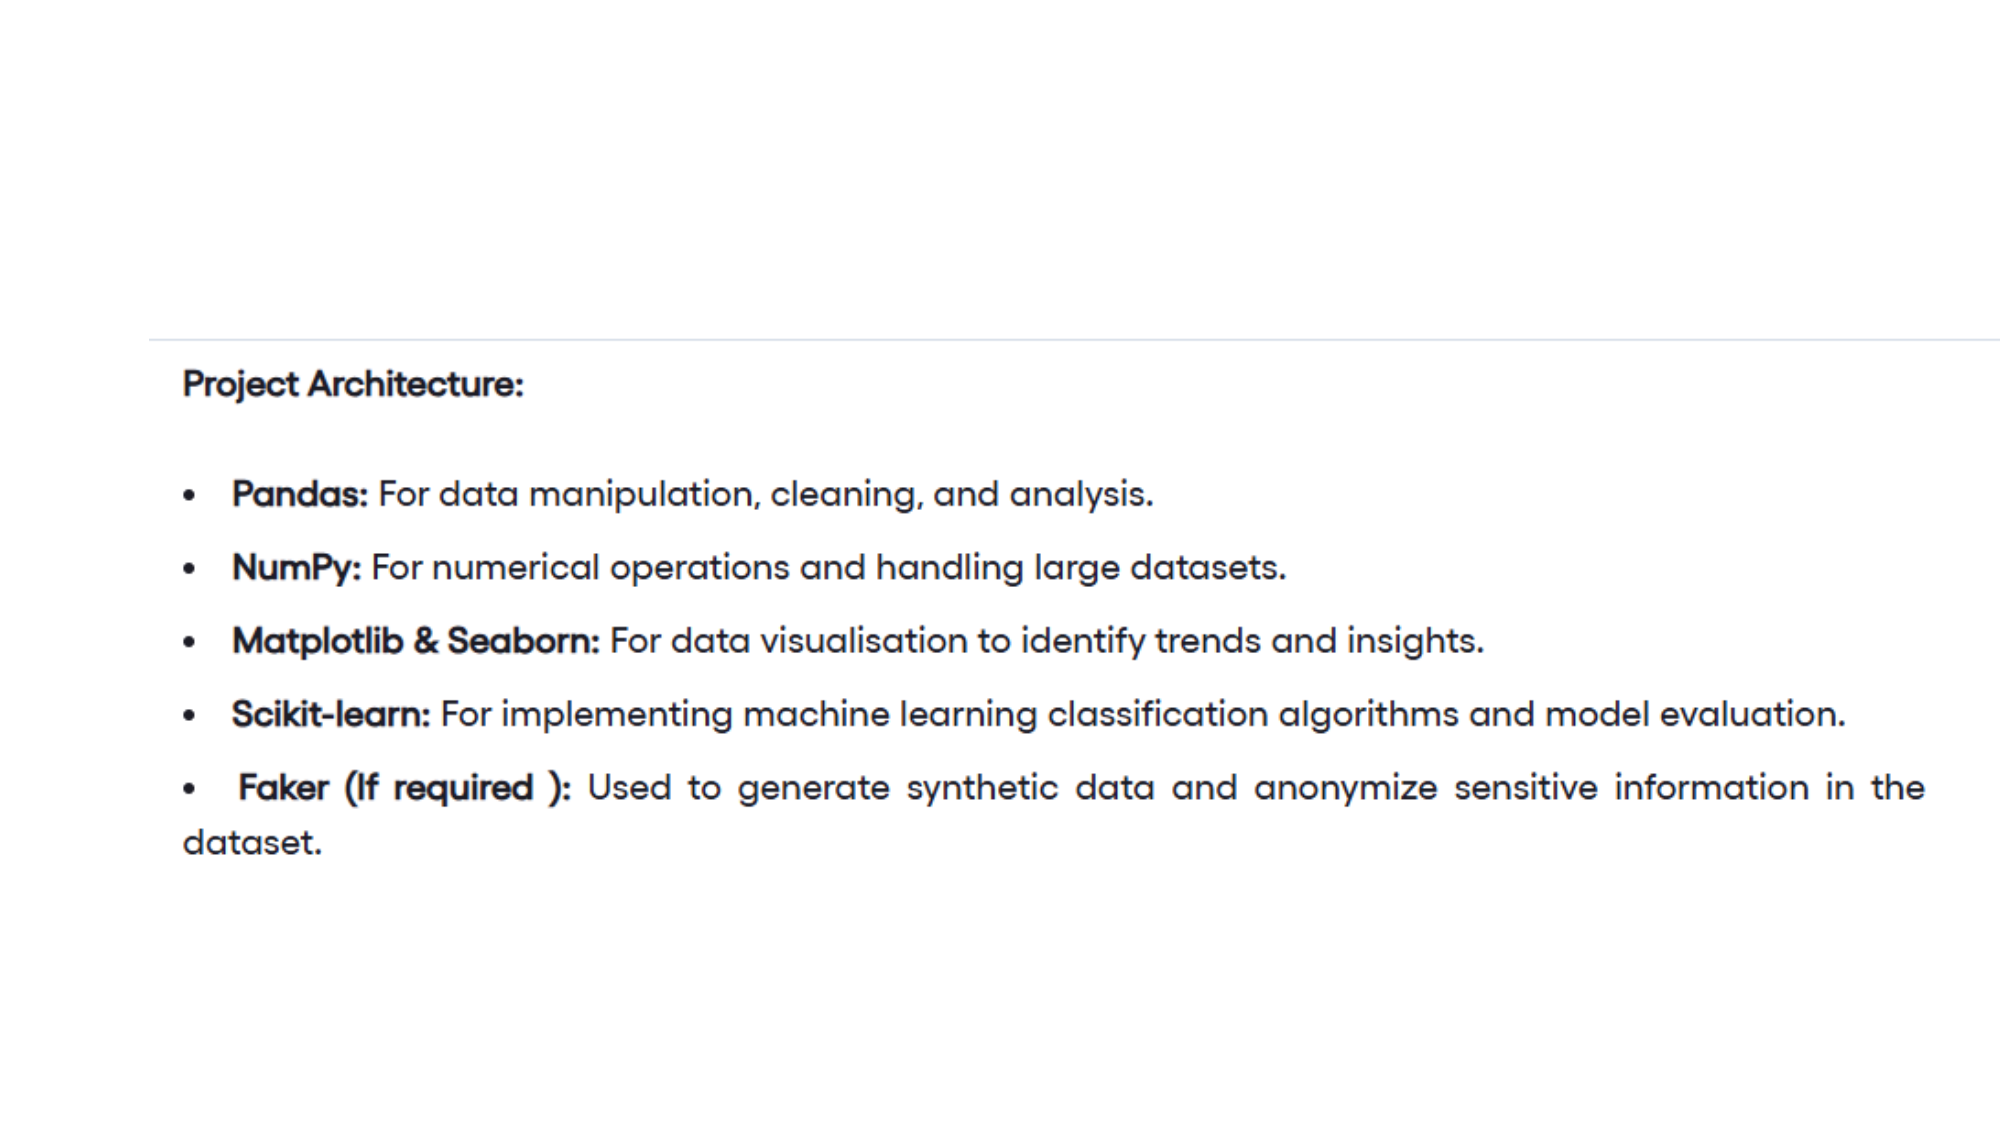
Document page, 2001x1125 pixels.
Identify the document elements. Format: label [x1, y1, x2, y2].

list [148, 332, 2000, 908]
